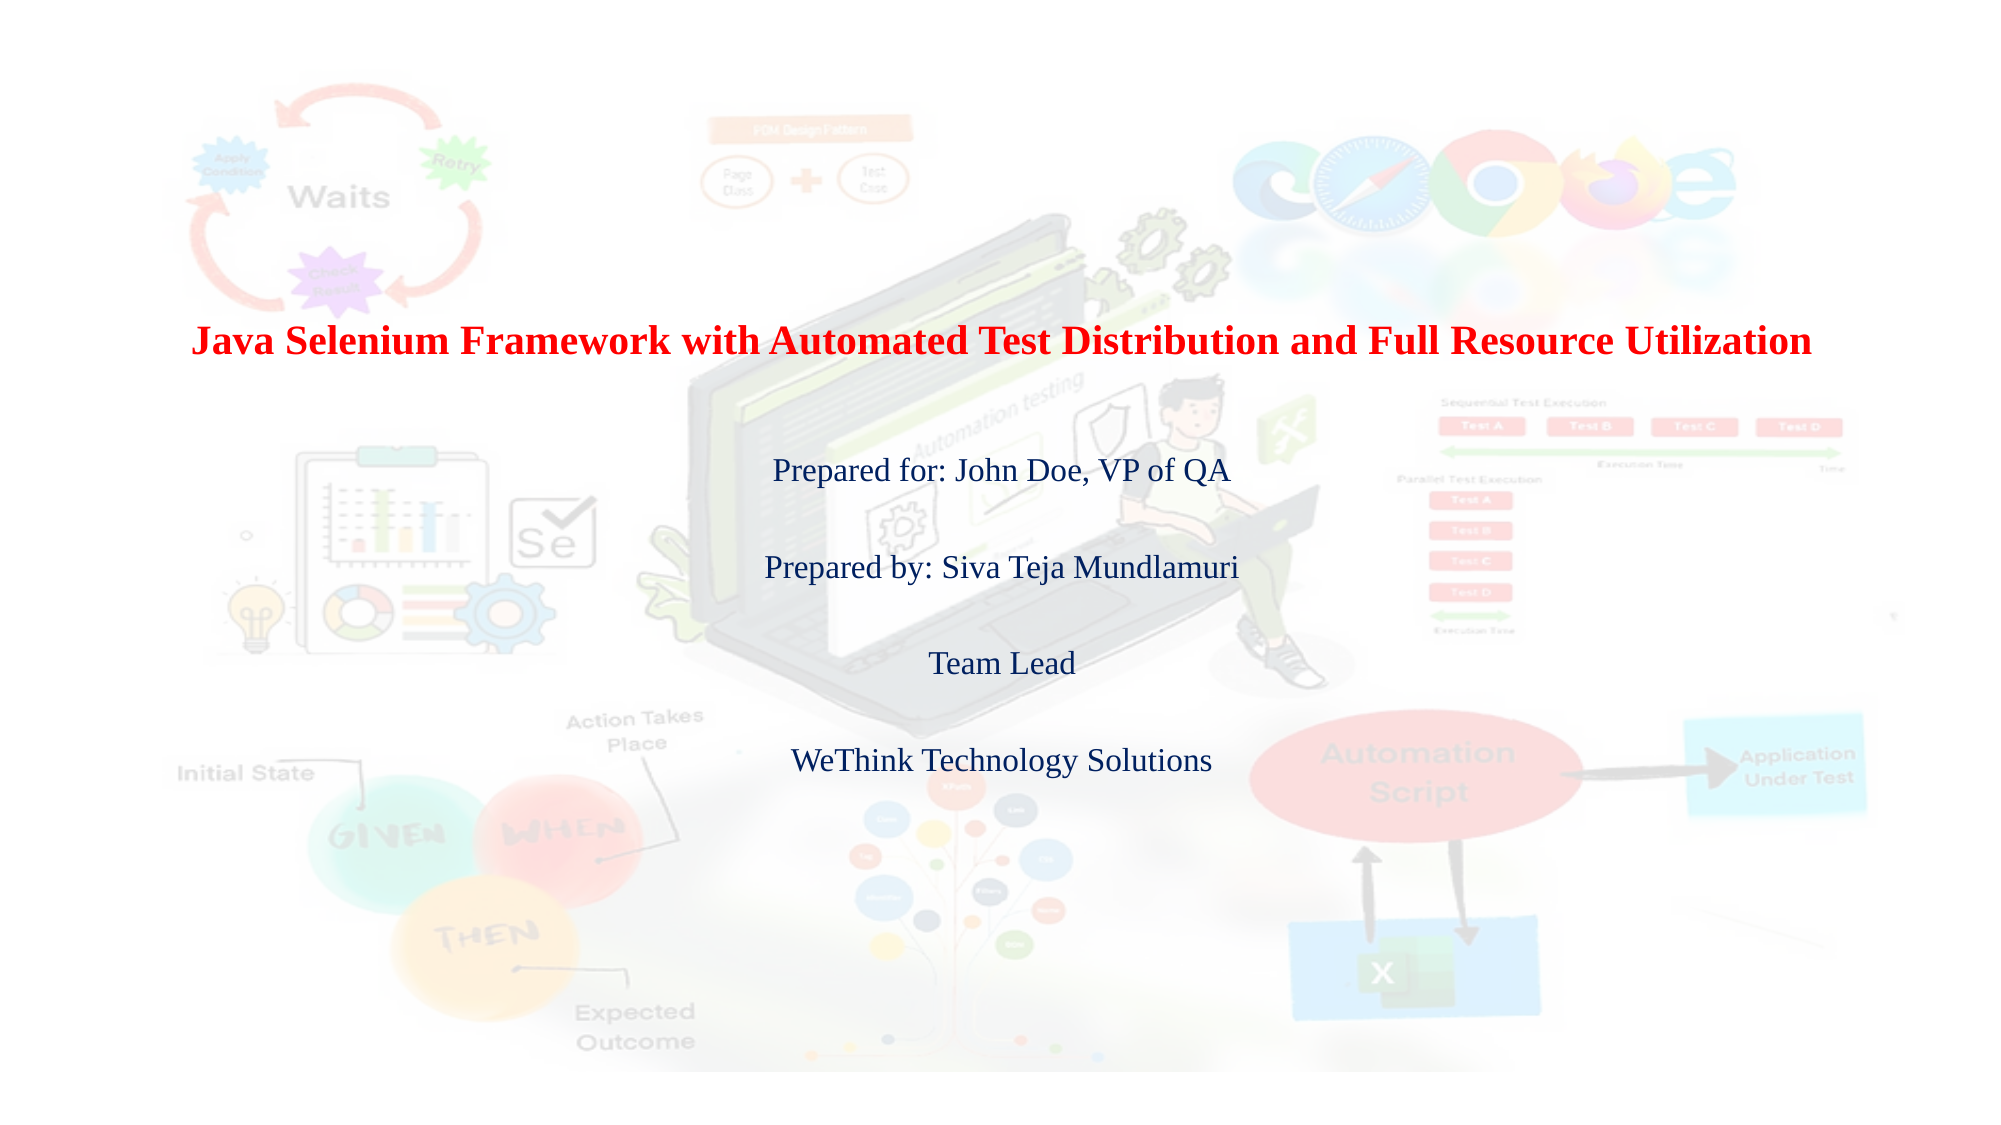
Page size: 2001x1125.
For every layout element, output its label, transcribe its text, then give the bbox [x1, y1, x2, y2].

text_box Java Selenium Framework with Automated Test Distribution and Full Resource Utilization Prepared for: John Doe, VP of QA Prepared by: Siva Teja Mundlamuri Team Lead WeThink Technology Solutions [17, 35, 1988, 1072]
